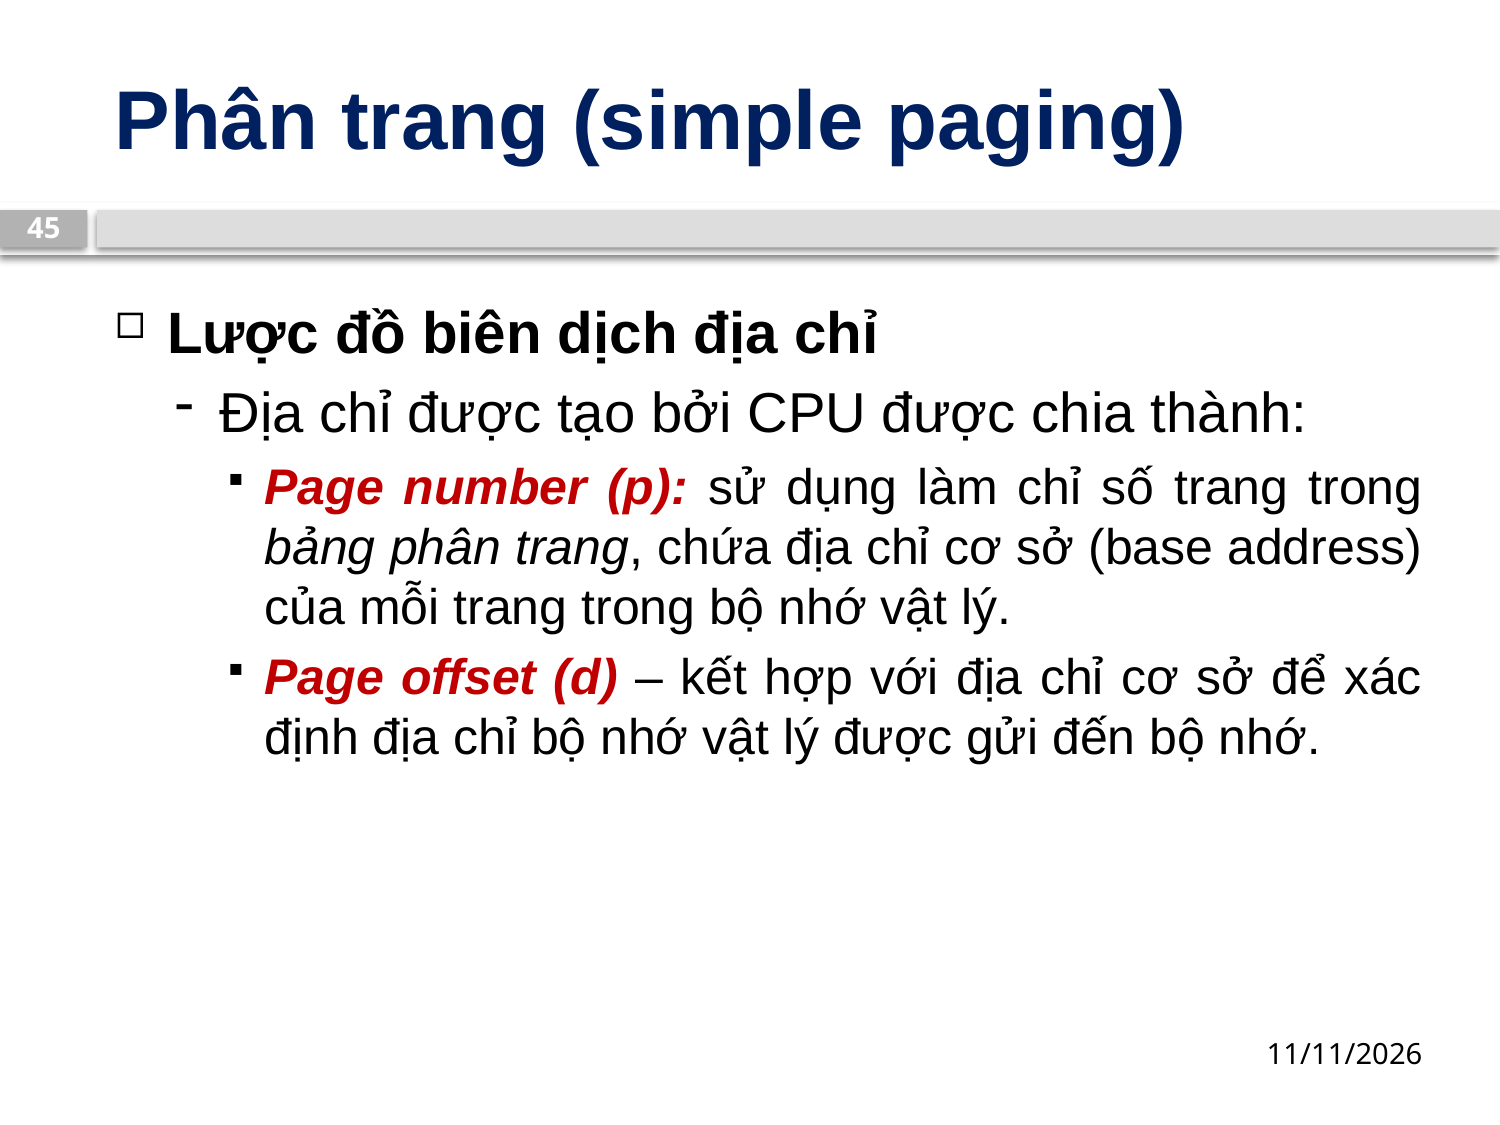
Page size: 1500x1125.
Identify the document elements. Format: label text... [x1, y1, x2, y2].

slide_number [999, 1025, 1438, 1085]
title Phân trang (simple paging) [99, 44, 1438, 188]
list Lược đồ biên dịch địa chỉ Địa chỉ được tạo bởi CPU được chia thành: Page number (p): sử dụng làm chỉ số trang trong bảng phân trang, chứa địa chỉ cơ sở (base address) của mỗi trang trong bộ nhớ vật lý. Page offset (d) – kết hợp với địa chỉ cơ sở để xác định địa chỉ bộ nhớ vật lý được gửi đến bộ nhớ. [99, 287, 1438, 1013]
slide_number 45 [0, 208, 88, 249]
